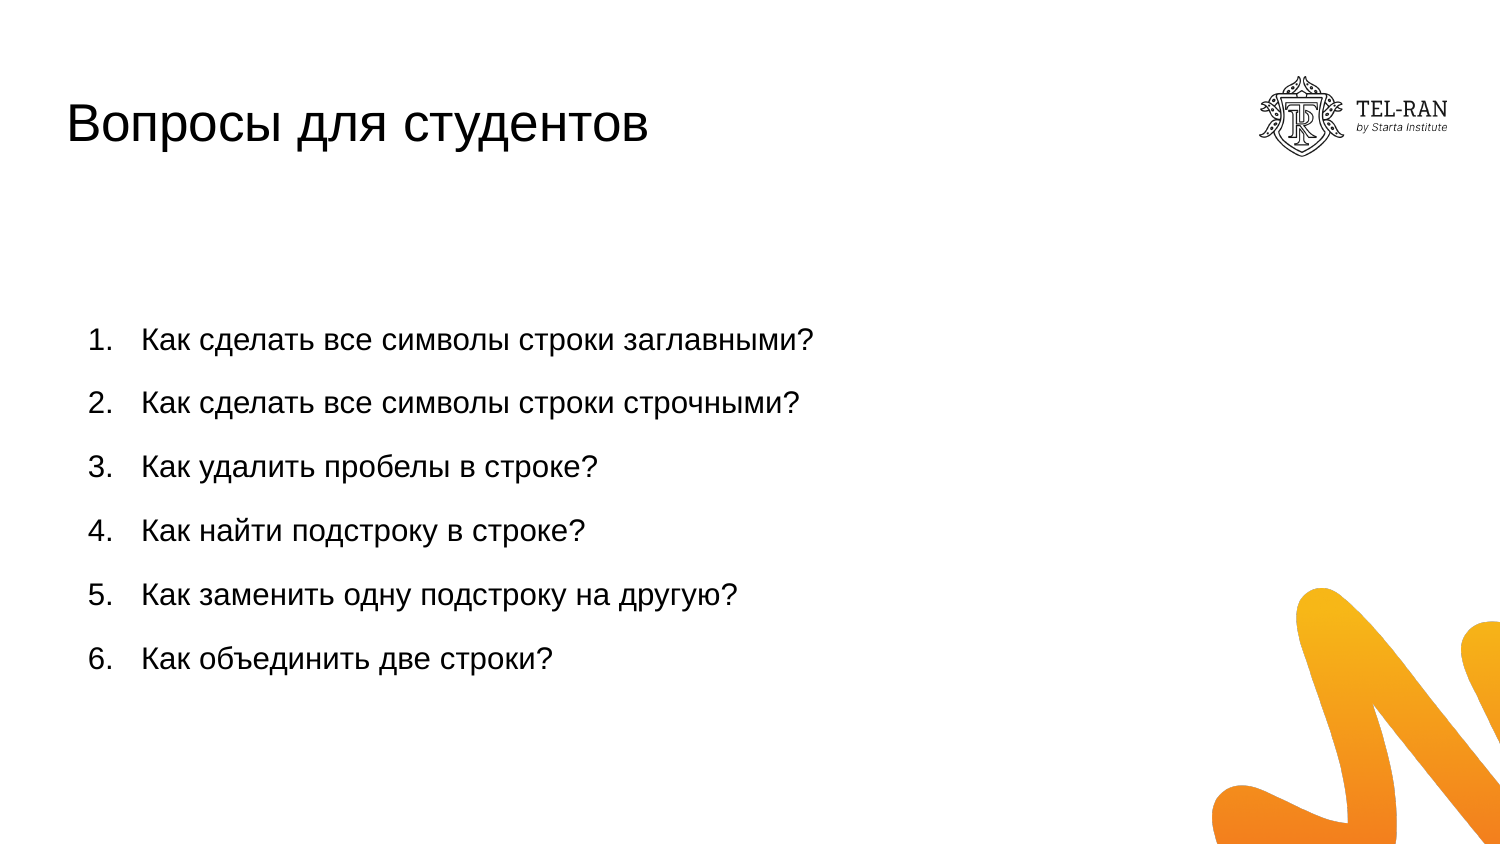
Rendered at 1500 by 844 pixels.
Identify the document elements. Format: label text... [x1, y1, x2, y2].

title Вопросы для студентов [51, 72, 1449, 167]
list Как сделать все символы строки заглавными? Как сделать все символы строки строчными? Как удалить пробелы в строке? Как найти подстроку в строке? Как заменить одну подстроку на другую? Как объединить две строки? [51, 298, 1449, 750]
picture [1259, 76, 1447, 157]
picture [1152, 588, 1500, 844]
